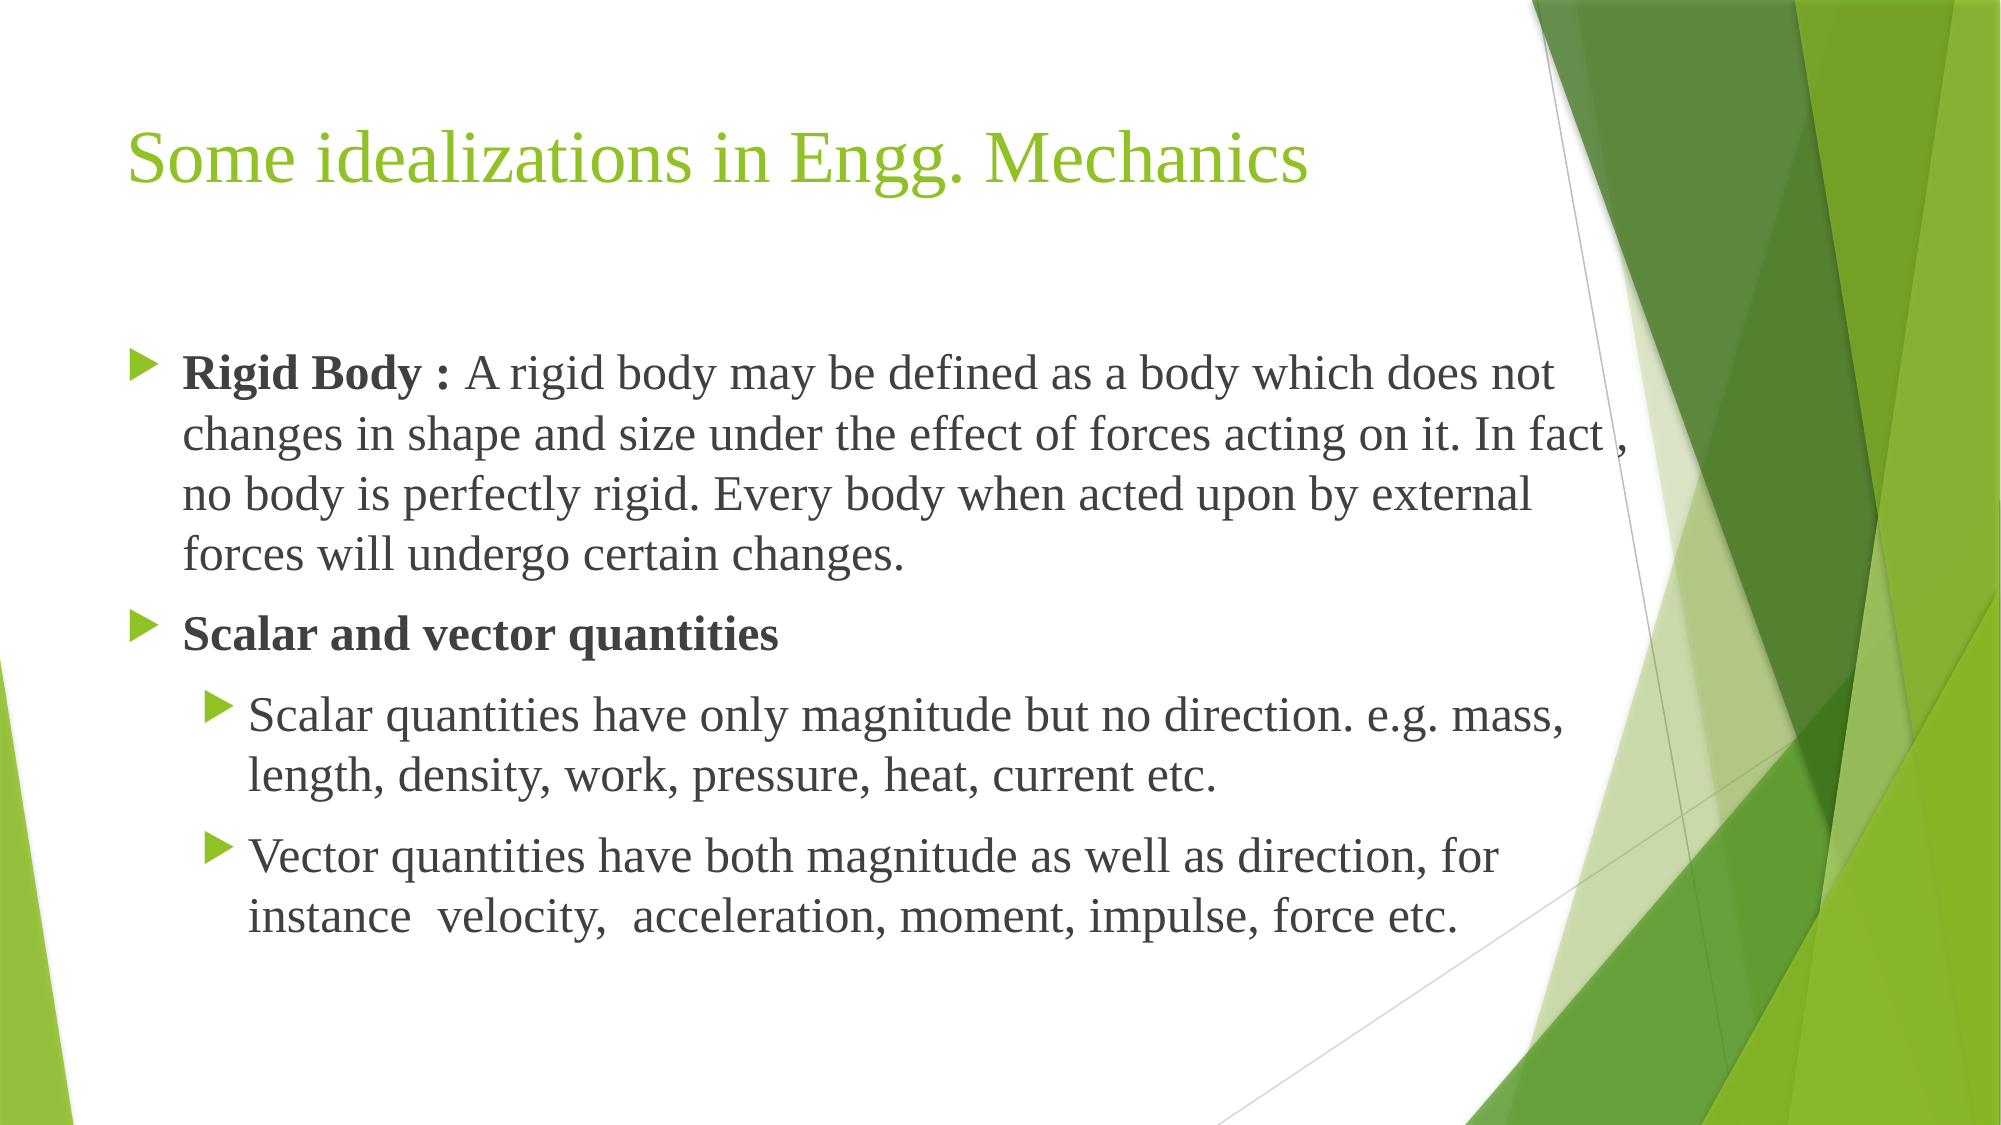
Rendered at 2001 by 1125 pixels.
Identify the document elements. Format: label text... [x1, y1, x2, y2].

list Rigid Body : A rigid body may be defined as a body which does not changes in shape and size under the effect of forces acting on it. In fact , no body is perfectly rigid. Every body when acted upon by external forces will undergo certain changes. Scalar and vector quantities Scalar quantities have only magnitude but no direction. e.g. mass, length, density, work, pressure, heat, current etc. Vector quantities have both magnitude as well as direction, for instance velocity, acceleration, moment, impulse, force etc. [111, 332, 1652, 968]
title Some idealizations in Engg. Mechanics [111, 99, 1522, 317]
